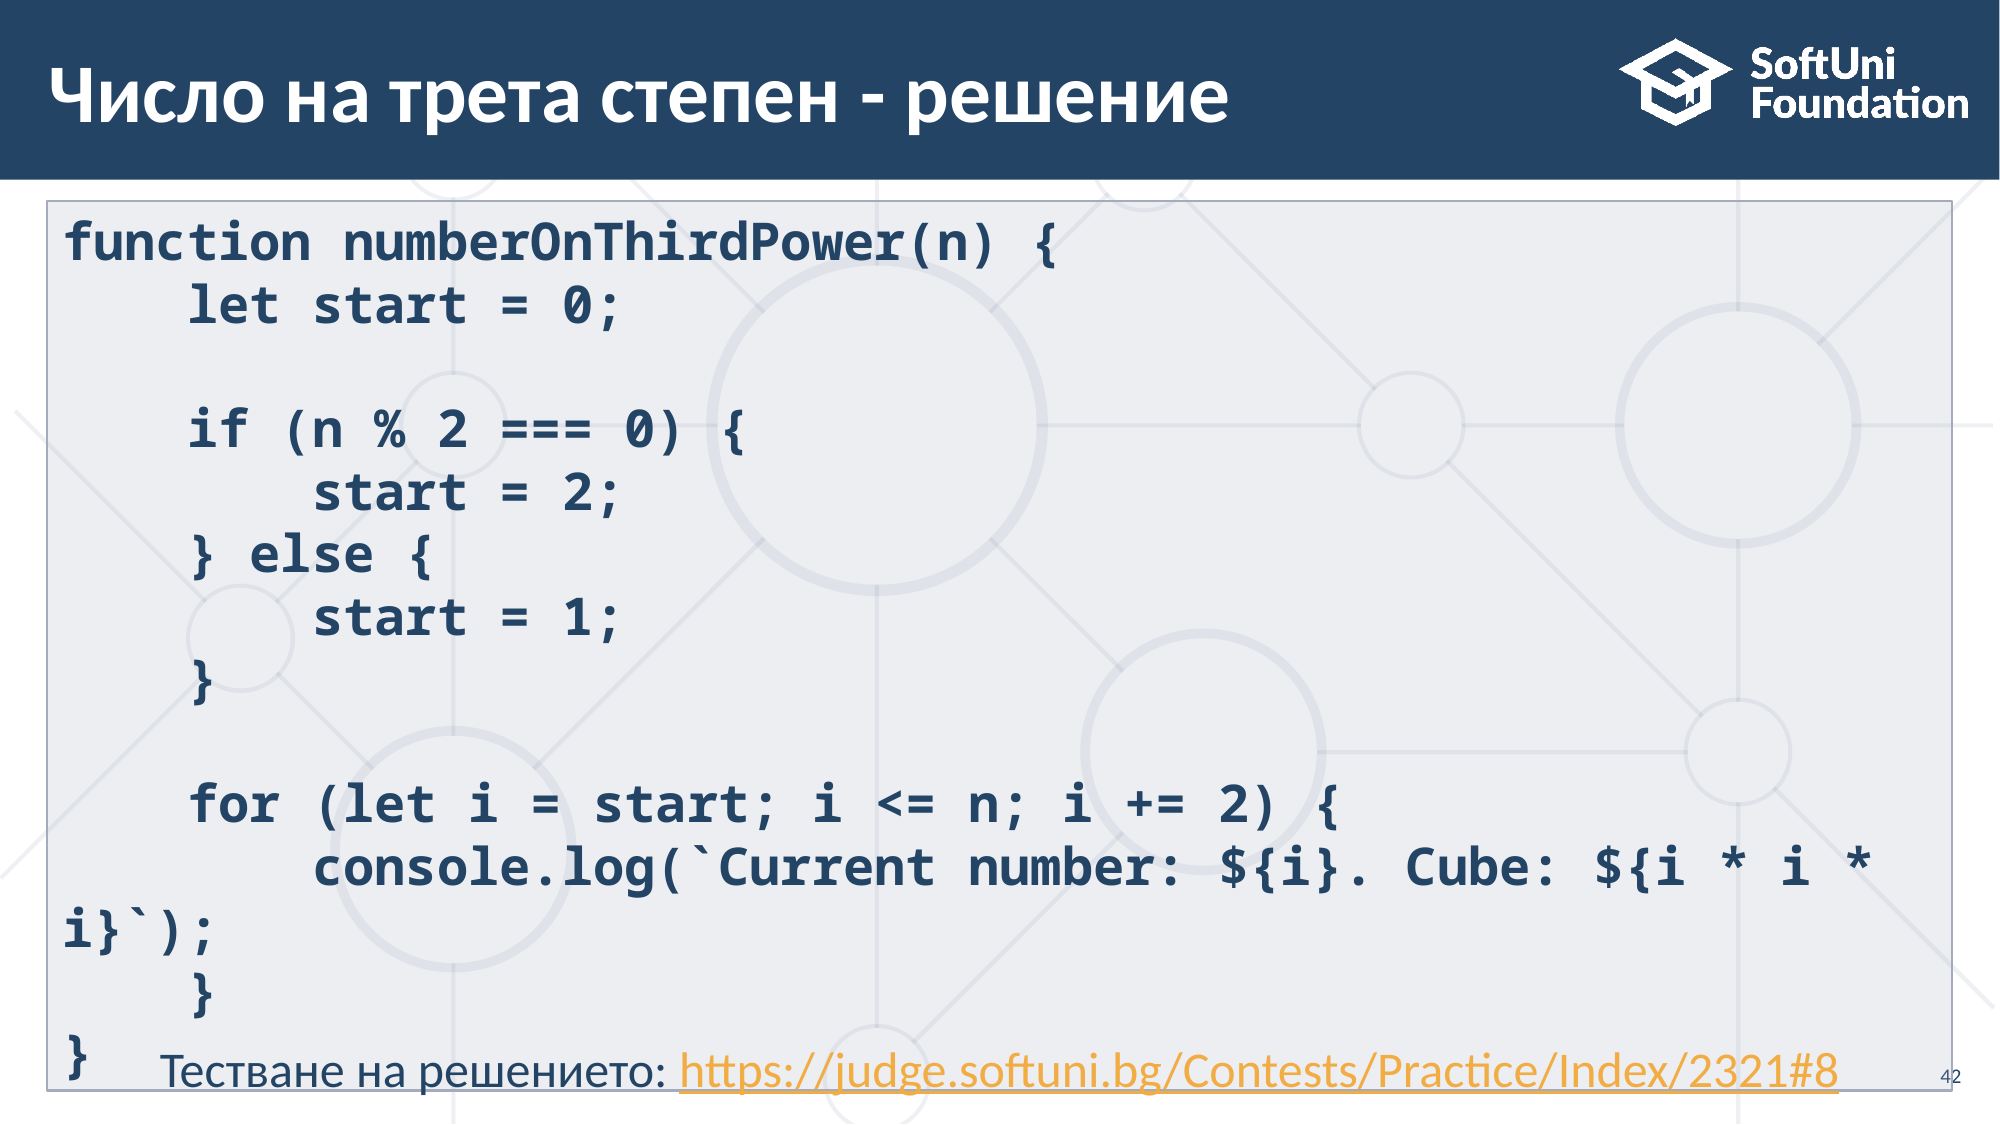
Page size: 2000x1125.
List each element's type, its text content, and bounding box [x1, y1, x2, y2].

title Число на трета степен - решение [31, 16, 1591, 162]
picture [1618, 38, 1968, 126]
slide_number 42 [1896, 1049, 1968, 1101]
text_box function numberOnThirdPower(n) { let start = 0; if (n % 2 === 0) { start = 2; } else { start = 1; } for (let i = start; i <= n; i += 2) { console.log(`Current number: ${i}. Cube: ${i * i * i}`); } } [47, 201, 1953, 1091]
text_box Тестване на решението: https://judge.softuni.bg/Contests/Practice/Index/2321#8 [124, 1030, 1875, 1106]
